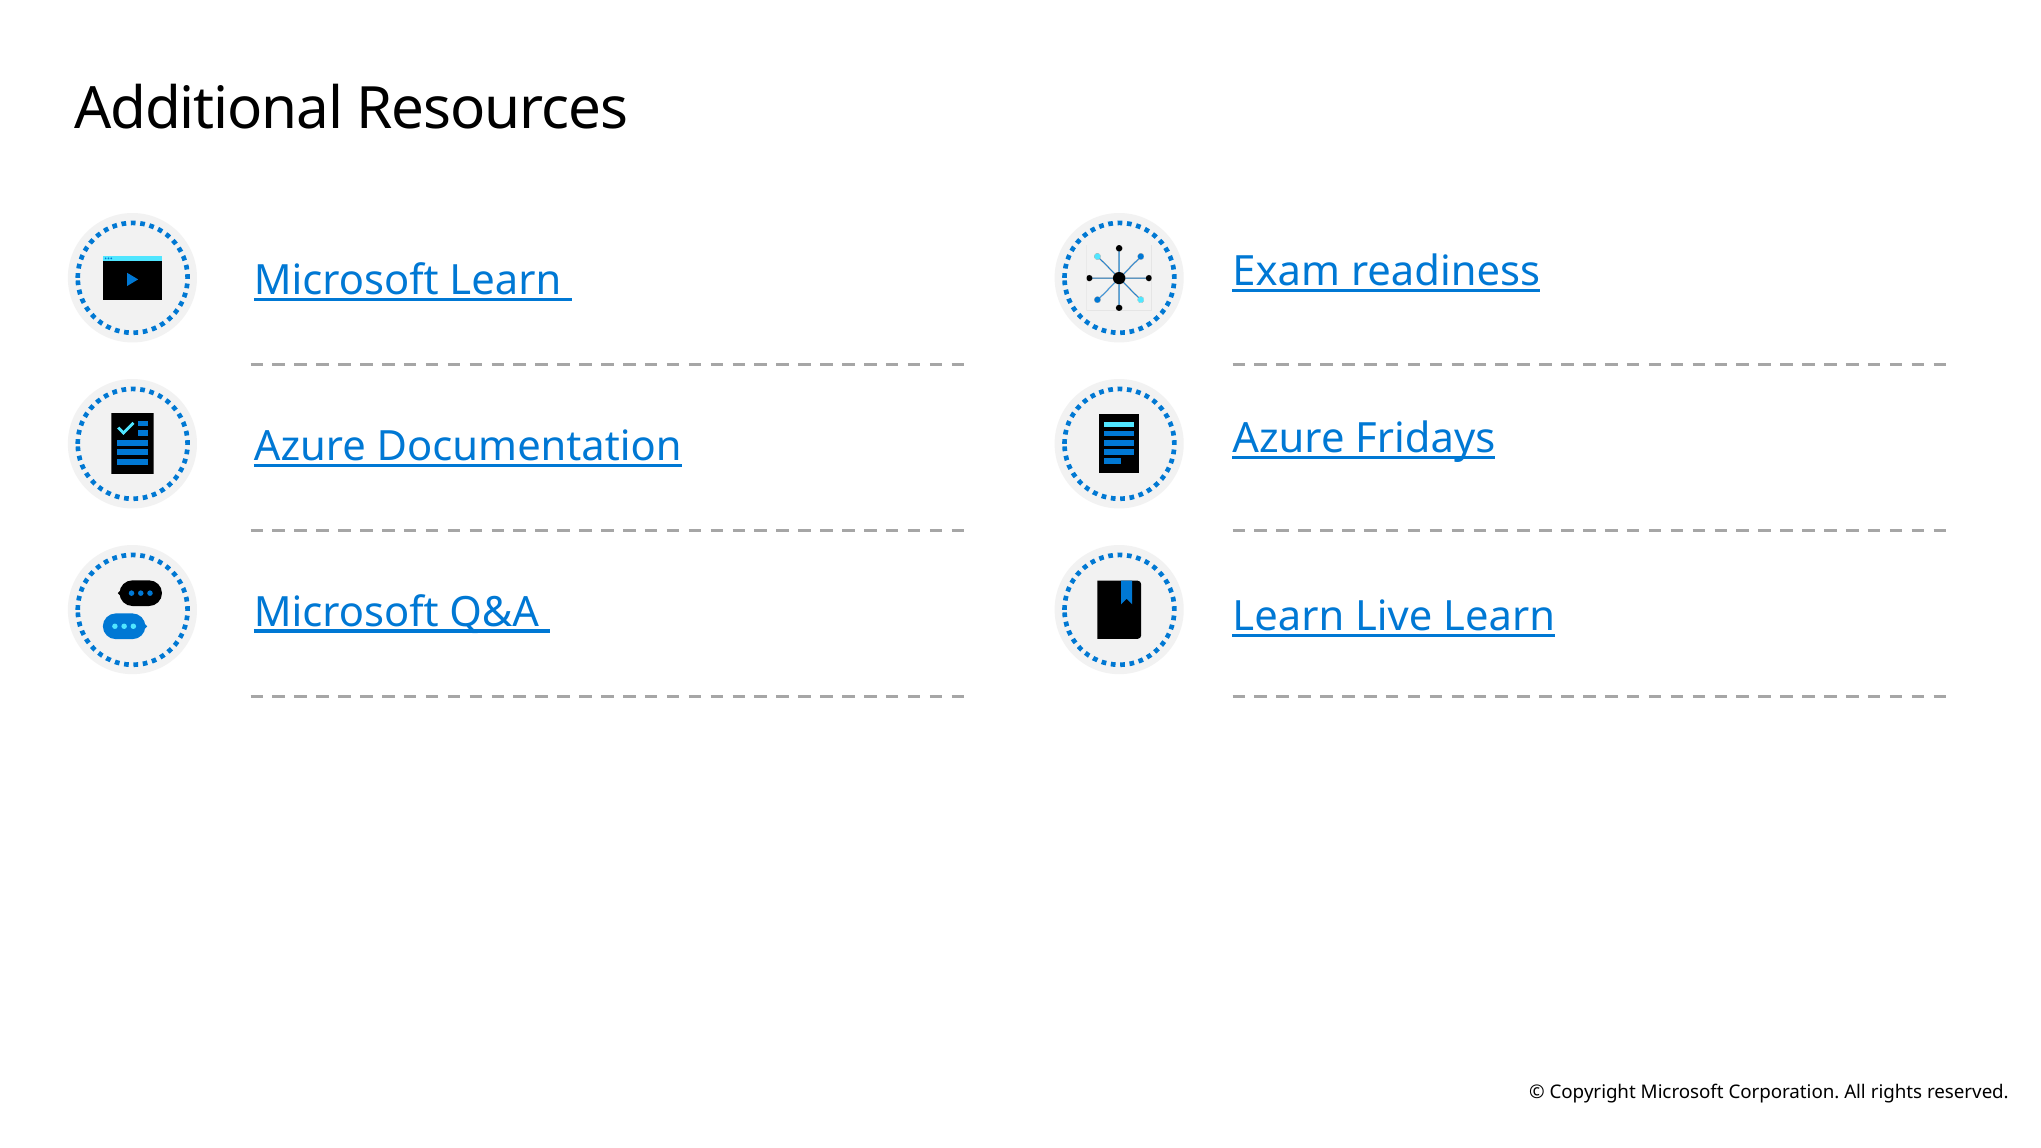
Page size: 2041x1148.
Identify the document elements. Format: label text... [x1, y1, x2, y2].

picture [67, 544, 198, 675]
text_box Microsoft Q&A [253, 562, 864, 665]
picture [1054, 544, 1184, 675]
picture [1054, 212, 1184, 343]
picture [67, 378, 198, 509]
text_box Azure Fridays [1232, 388, 1926, 491]
text_box Exam readiness [1232, 221, 1926, 324]
picture [1054, 378, 1184, 509]
picture [67, 212, 198, 343]
text_box Learn Live Learn [1232, 566, 1926, 669]
text_box Microsoft Learn [253, 230, 864, 333]
title Additional Resources [74, 73, 1967, 141]
text_box Azure Documentation [253, 396, 864, 499]
